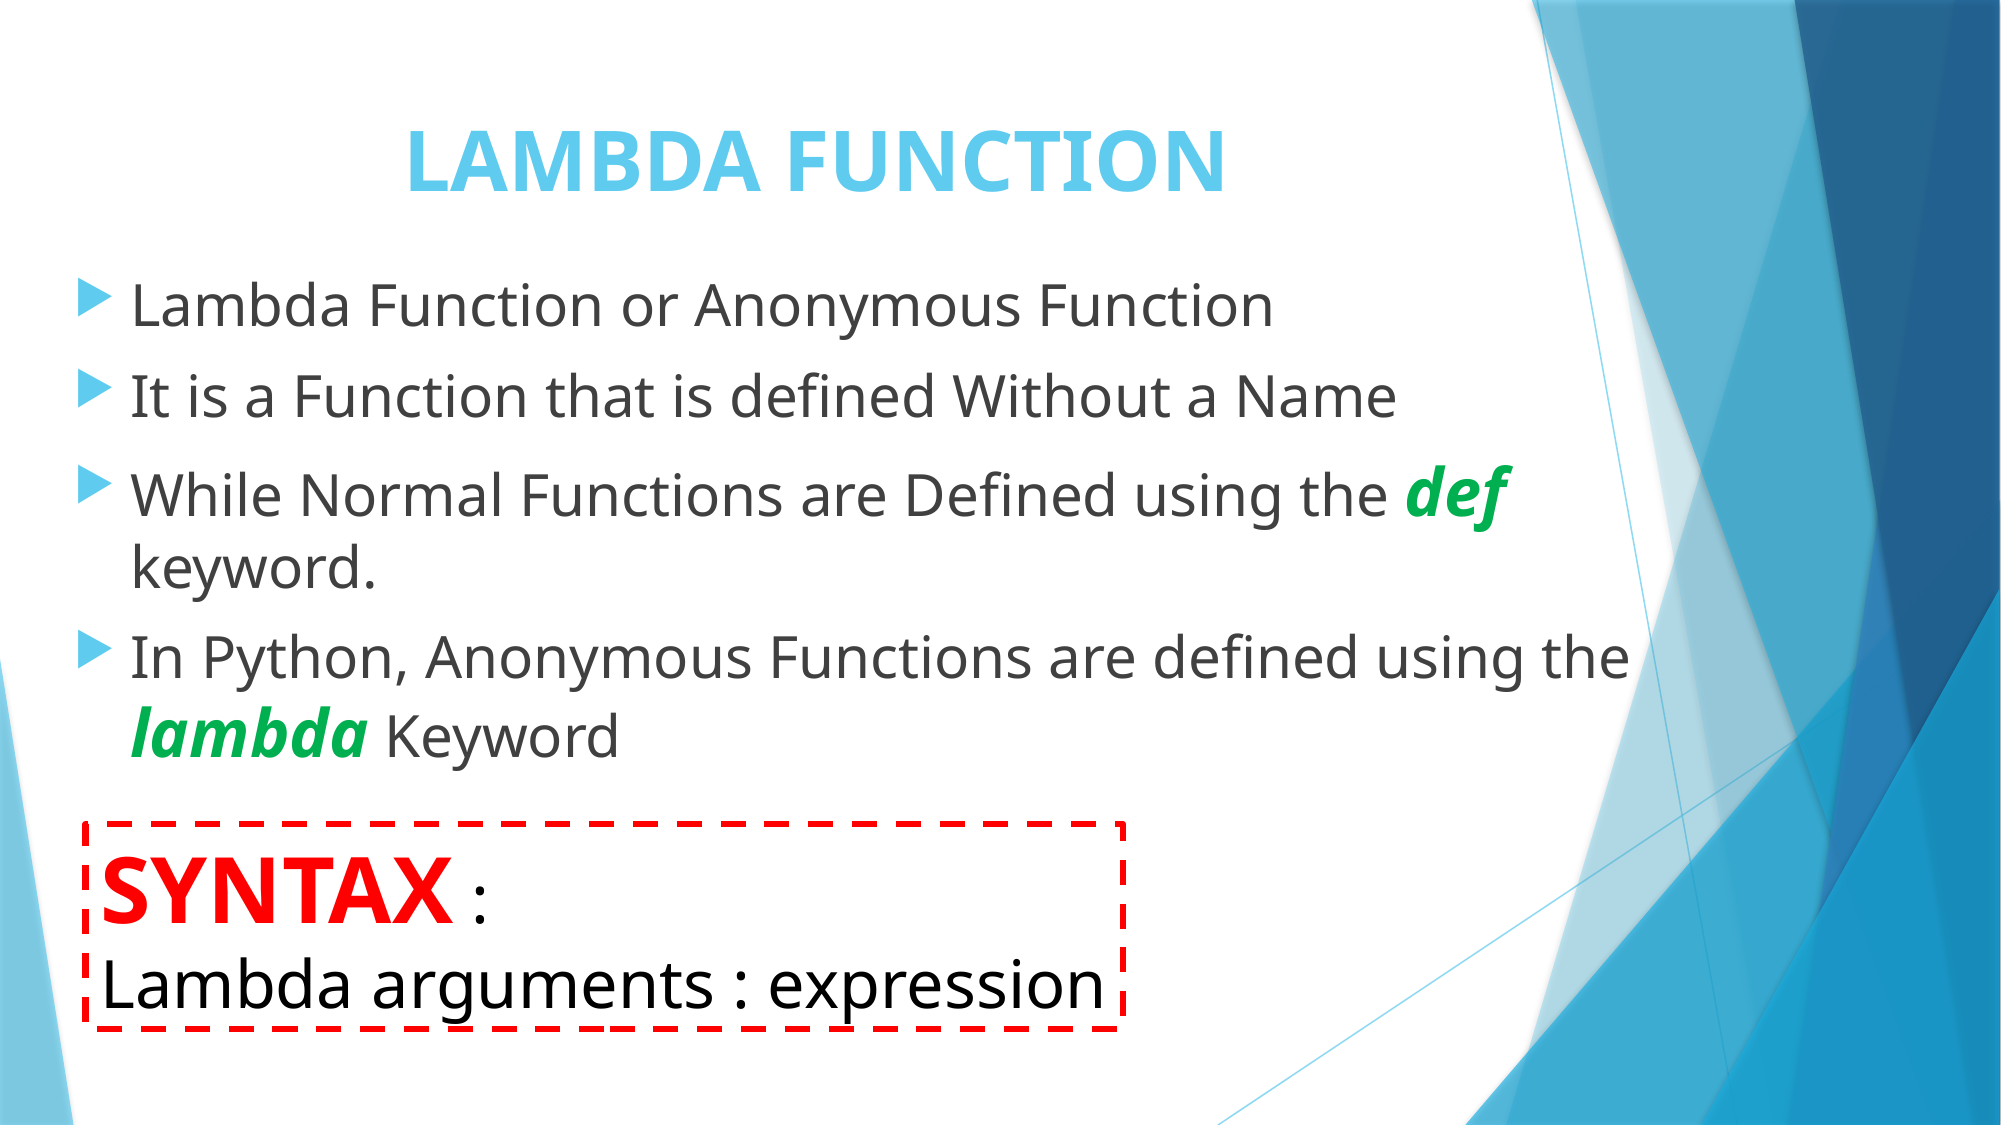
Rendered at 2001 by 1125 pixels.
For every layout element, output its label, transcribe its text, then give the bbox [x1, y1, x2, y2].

title LAMBDA FUNCTION [111, 99, 1522, 260]
text_box SYNTAX : Lambda arguments : expression [85, 824, 1123, 1029]
list Lambda Function or Anonymous Function It is a Function that is defined Without a Name While Normal Functions are Defined using the def keyword. In Python, Anonymous Functions are defined using the lambda Keyword [58, 260, 1661, 809]
